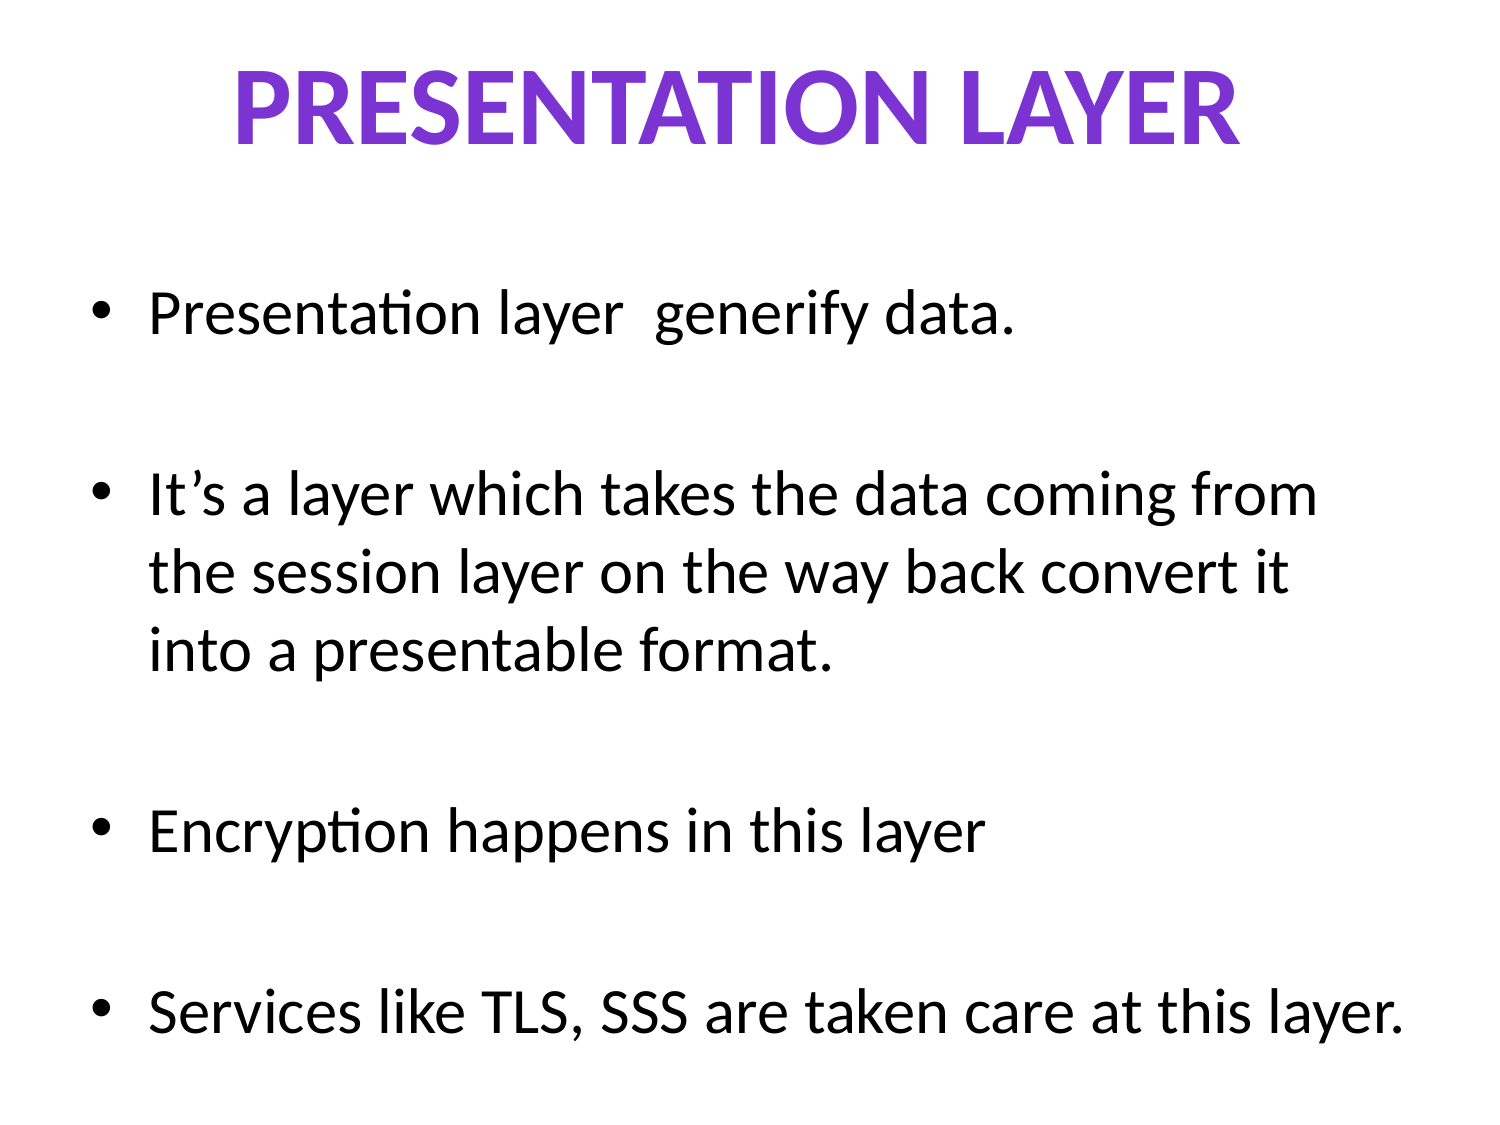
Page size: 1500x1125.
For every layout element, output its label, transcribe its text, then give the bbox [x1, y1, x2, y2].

text_box Presentation layer [217, 24, 1258, 175]
list Presentation layer generify data. It’s a layer which takes the data coming from the session layer on the way back convert it into a presentable format. Encryption happens in this layer Services like TLS, SSS are taken care at this layer. [75, 262, 1425, 1063]
